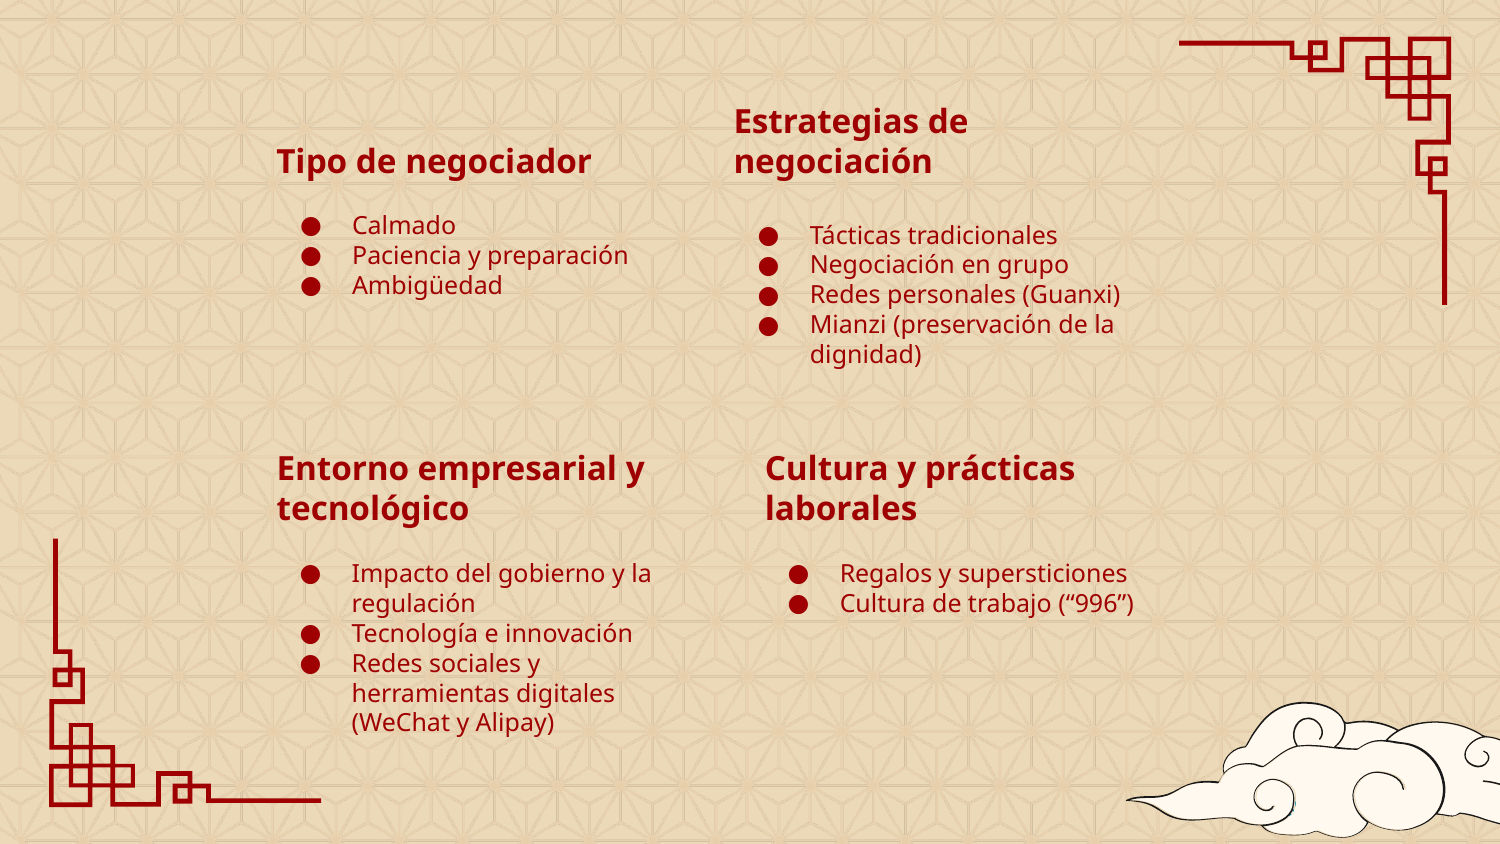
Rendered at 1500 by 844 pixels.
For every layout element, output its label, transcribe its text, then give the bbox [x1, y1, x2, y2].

subtitle Tácticas tradicionales Negociación en grupo Redes personales (Guanxi) Mianzi (preservación de la dignidad) [719, 204, 1225, 319]
subtitle Cultura y prácticas laborales [749, 454, 1154, 542]
subtitle Entorno empresarial y tecnológico [261, 454, 666, 542]
subtitle Calmado Paciencia y preparación Ambigüedad [262, 194, 666, 316]
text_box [1125, 701, 1500, 839]
subtitle Impacto del gobierno y la regulación Tecnología e innovación Redes sociales y herramientas digitales (WeChat y Alipay) [261, 542, 706, 716]
subtitle Tipo de negociador [261, 106, 616, 195]
subtitle Estrategias de negociación [718, 106, 1184, 195]
picture [0, 0, 1500, 844]
subtitle Regalos y supersticiones Cultura de trabajo (“996”) [749, 542, 1194, 716]
